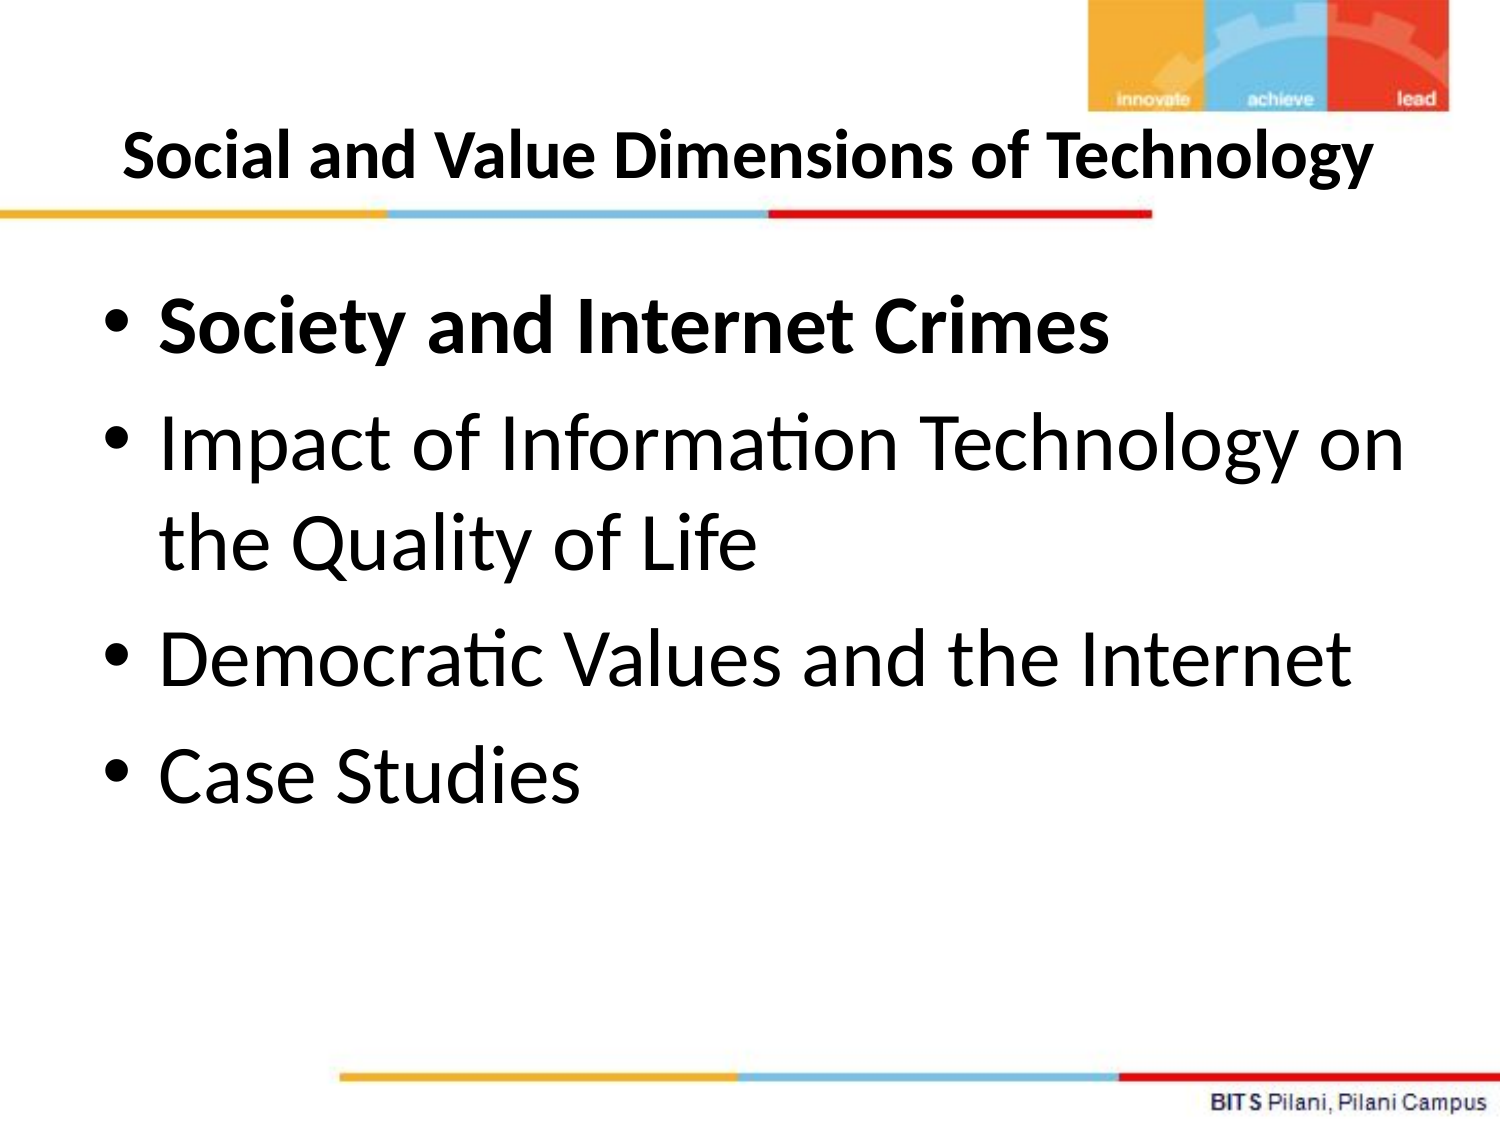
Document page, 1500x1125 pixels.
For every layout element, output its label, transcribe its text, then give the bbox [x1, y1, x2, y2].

title Social and Value Dimensions of Technology [37, 99, 1463, 200]
picture [0, 0, 1500, 1125]
list Society and Internet Crimes Impact of Information Technology on the Quality of Life Democratic Values and the Internet Case Studies [87, 262, 1425, 988]
